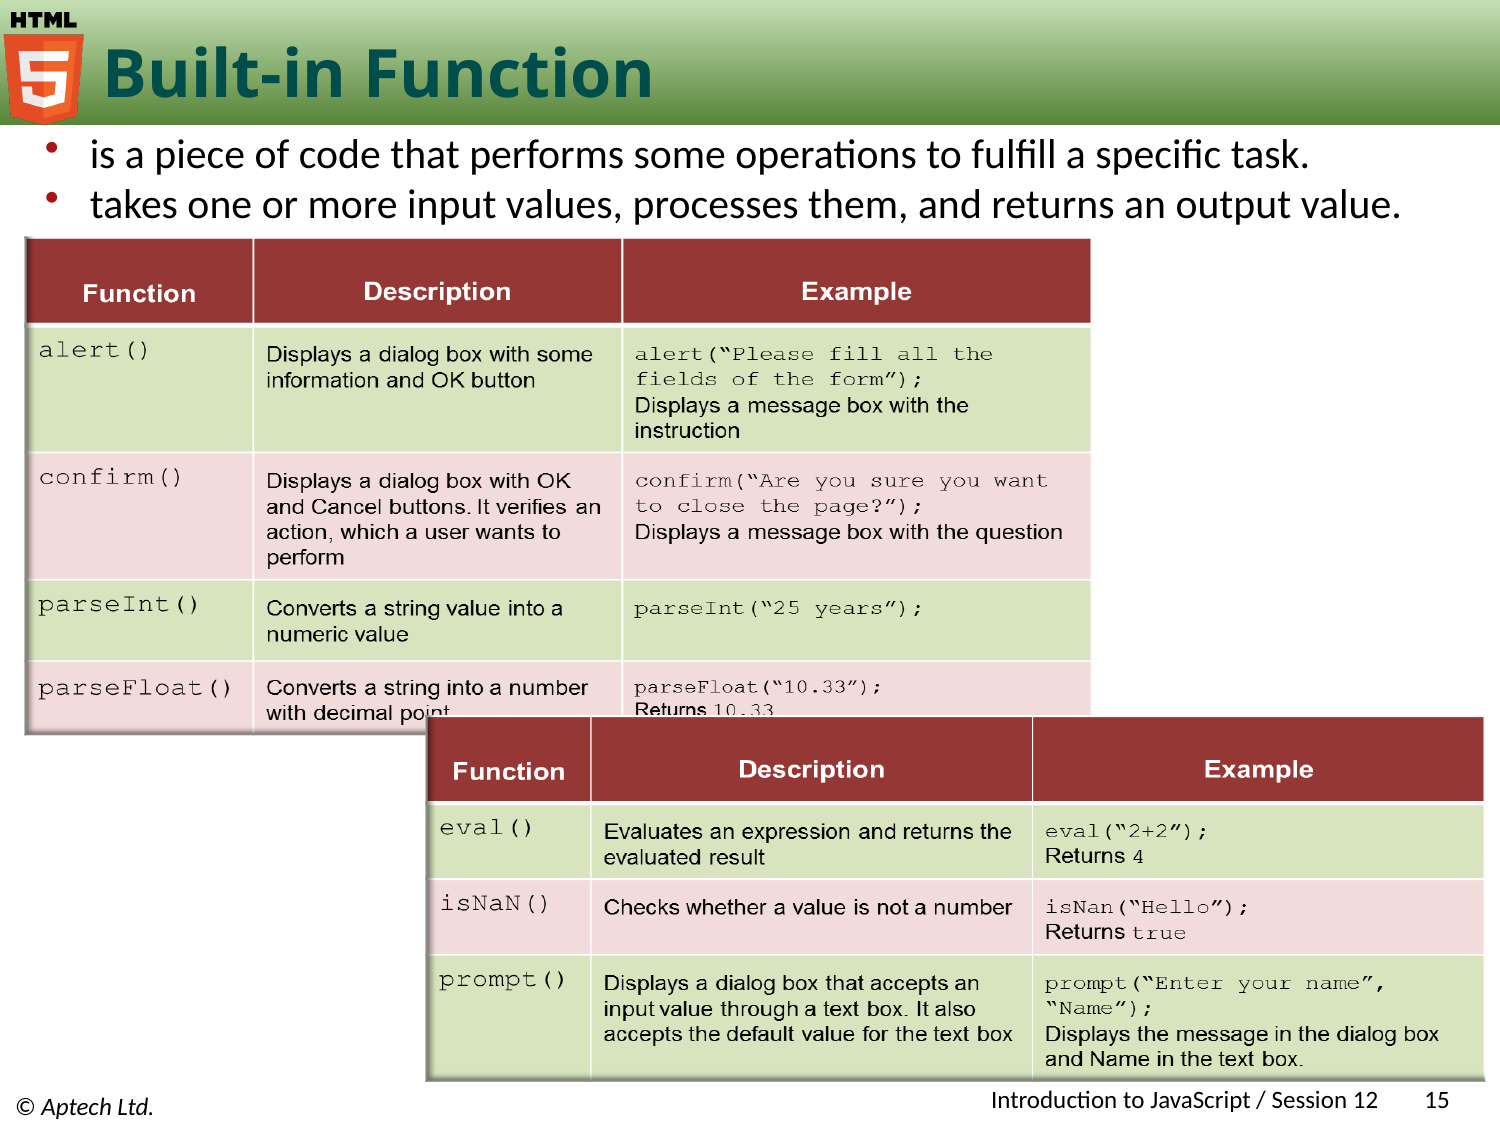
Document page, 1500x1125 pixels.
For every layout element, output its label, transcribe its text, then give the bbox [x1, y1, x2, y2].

title Built-in Function [87, 37, 1338, 106]
picture [24, 236, 1488, 1085]
footer Introduction to JavaScript / Session 12 [412, 1084, 1400, 1113]
slide_number 15 [1400, 1093, 1465, 1113]
text_box is a piece of code that performs some operations to fulfill a specific task. takes one or more input values, processes them, and returns an output value. [0, 125, 1425, 230]
picture [0, 12, 100, 125]
